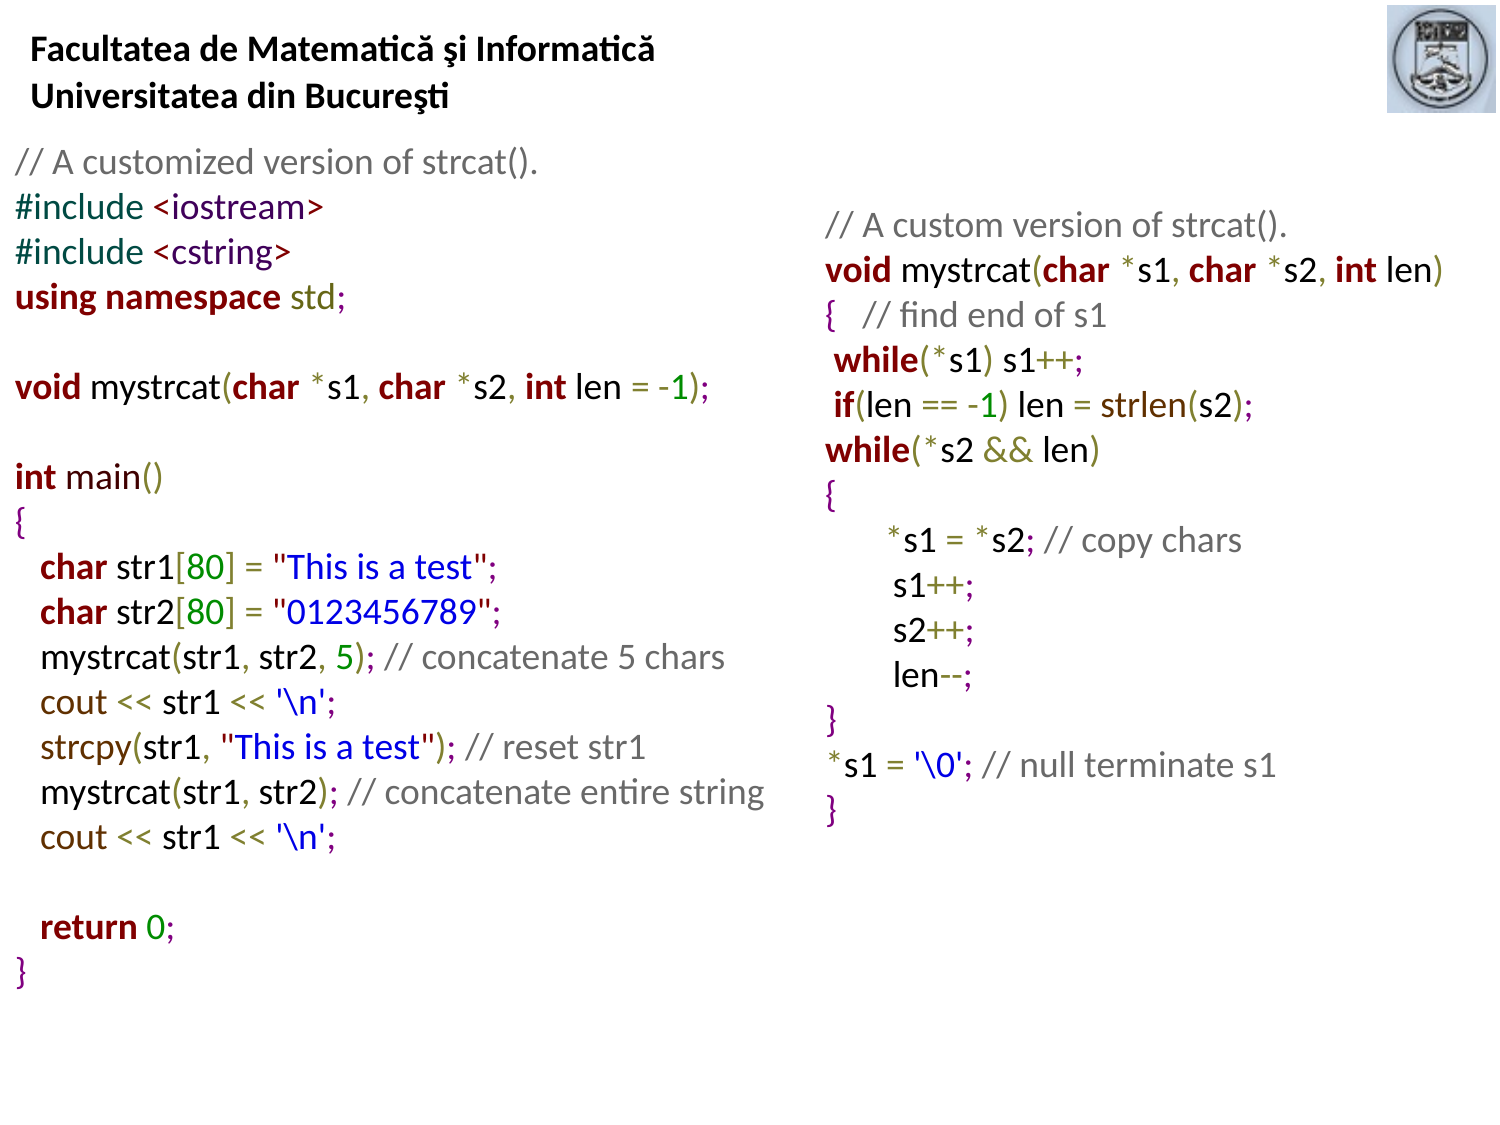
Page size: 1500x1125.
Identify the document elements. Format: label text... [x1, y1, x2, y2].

picture [1387, 4, 1496, 113]
text_box // A customized version of strcat(). #include <iostream> #include <cstring> using namespace std; void mystrcat(char *s1, char *s2, int len = -1); int main() { char str1[80] = "This is a test"; char str2[80] = "0123456789"; mystrcat(str1, str2, 5); // concatenate 5 chars cout << str1 << '\n'; strcpy(str1, "This is a test"); // reset str1 mystrcat(str1, str2); // concatenate entire string cout << str1 << '\n'; return 0; } [0, 129, 813, 1045]
text_box Facultatea de Matematică şi Informatică Universitatea din Bucureşti [13, 13, 841, 123]
text_box // A custom version of strcat(). void mystrcat(char *s1, char *s2, int len) { // find end of s1 while(*s1) s1++; if(len == -1) len = strlen(s2); while(*s2 && len) { *s1 = *s2; // copy chars s1++; s2++; len--; } *s1 = '\0'; // null terminate s1 } [825, 199, 1475, 830]
